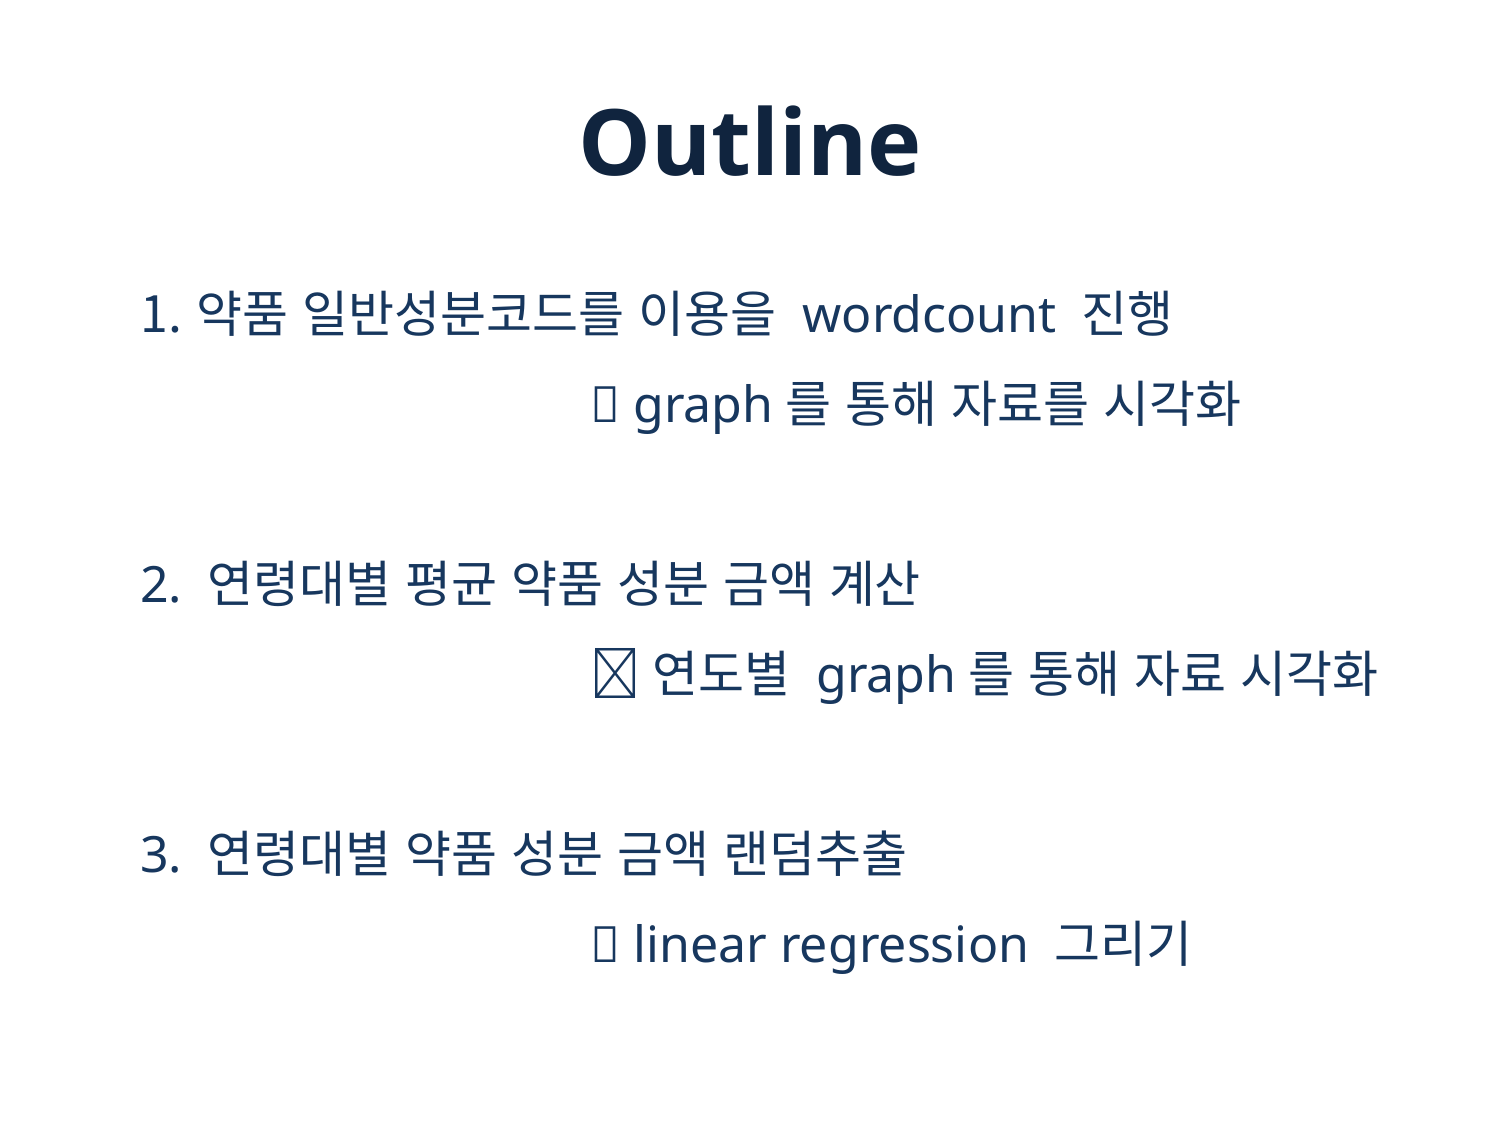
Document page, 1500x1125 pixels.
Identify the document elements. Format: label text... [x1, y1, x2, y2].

text_box 약품 일반성분코드를 이용을 wordcount 진행  graph를 통해 자료를 시각화 2. 연령대별 평균 약품 성분 금액 계산 연도별 graph를 통해 자료 시각화 3. 연령대별 약품 성분 금액 랜덤추출  linear regression 그리기 [125, 245, 1394, 981]
title Outline [75, 45, 1425, 233]
